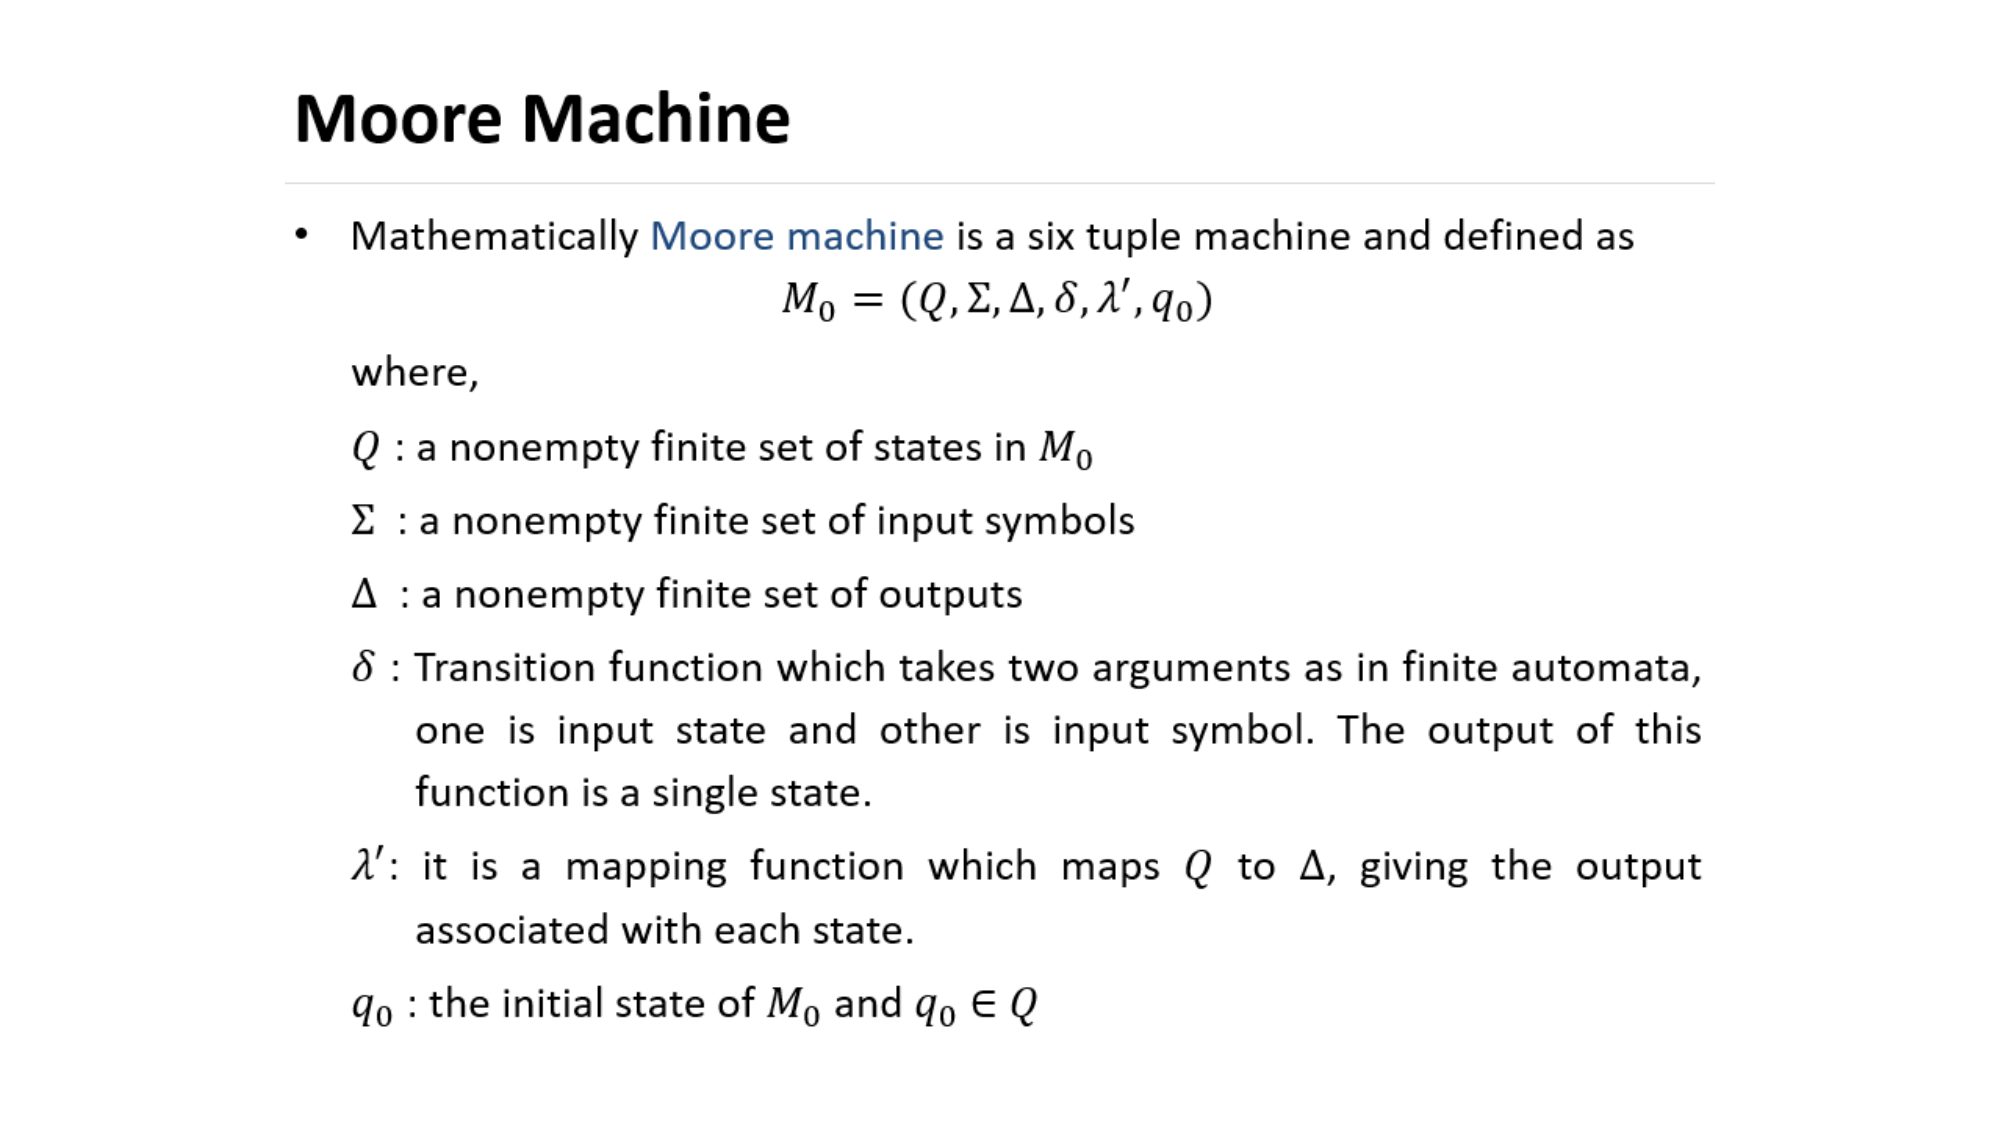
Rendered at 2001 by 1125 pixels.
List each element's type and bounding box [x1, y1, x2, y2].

picture [285, 78, 1715, 1047]
